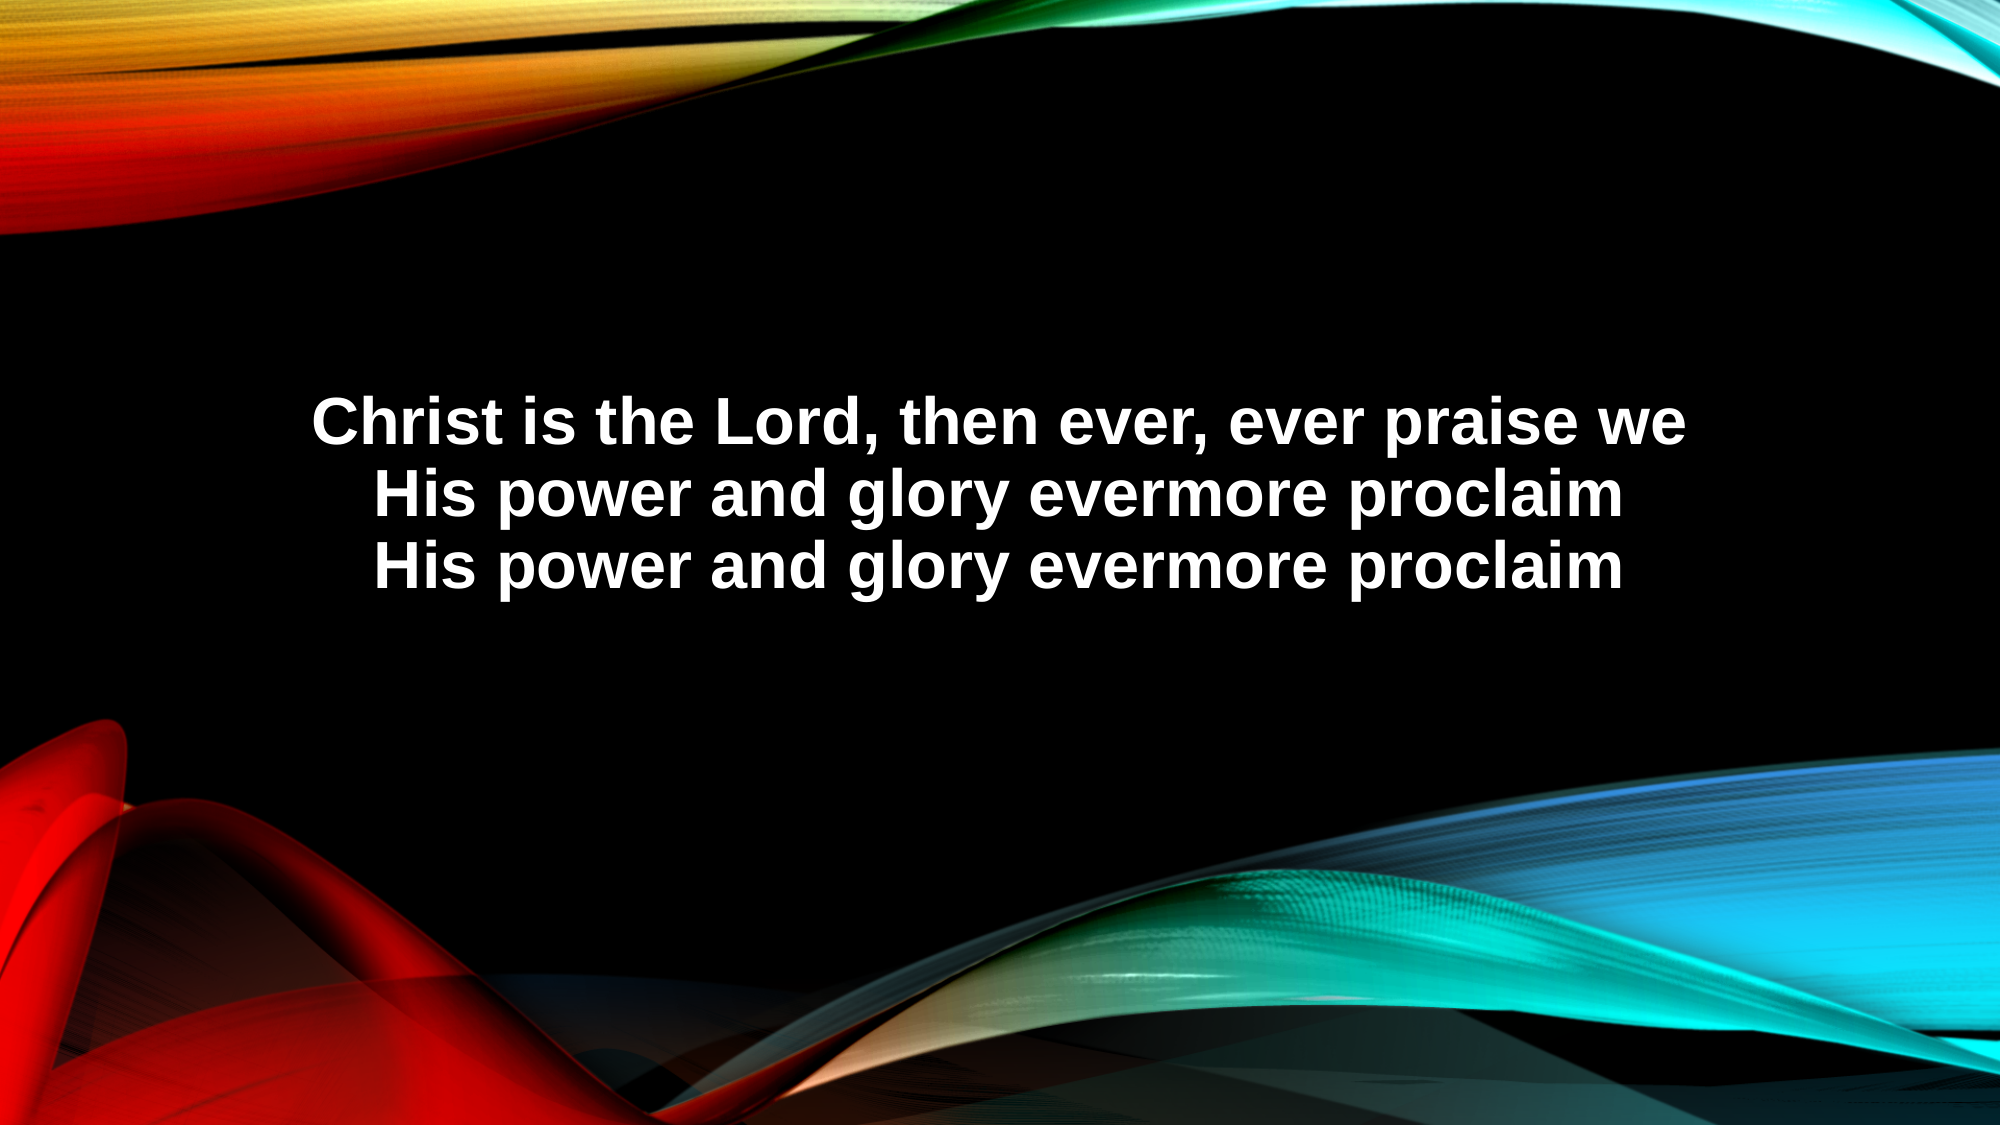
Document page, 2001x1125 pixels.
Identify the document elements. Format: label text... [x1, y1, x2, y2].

subtitle Christ is the Lord, then ever, ever praise we His power and glory evermore proclaim His power and glory evermore proclaim [0, 0, 2000, 1125]
